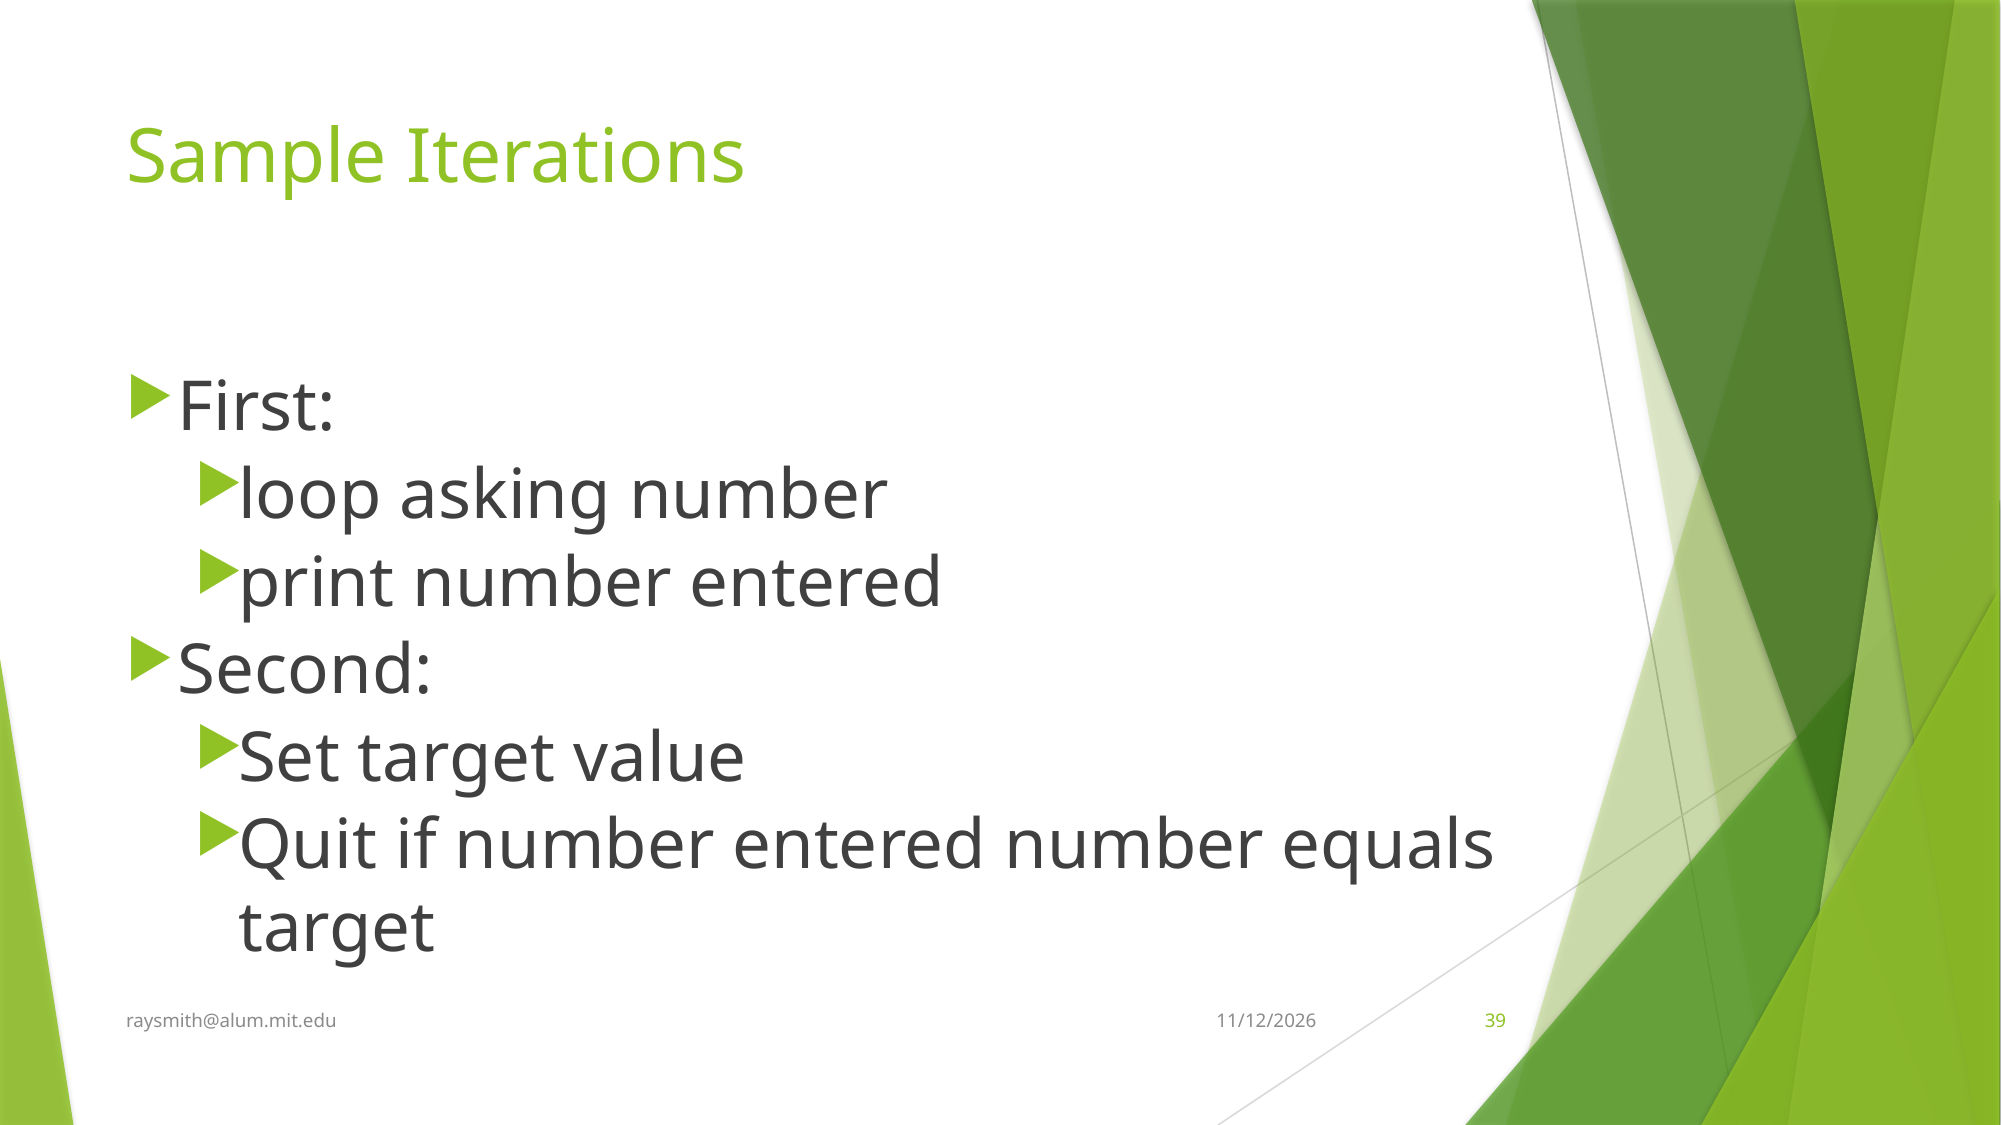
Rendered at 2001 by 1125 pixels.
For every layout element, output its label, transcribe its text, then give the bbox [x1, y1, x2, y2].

footer raysmith@alum.mit.edu [111, 991, 1145, 1051]
slide_number 39 [1409, 991, 1522, 1051]
list First: loop asking number print number entered Second: Set target value Quit if number entered number equals target [111, 354, 1522, 992]
title Sample Iterations [111, 99, 1522, 317]
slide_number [1181, 991, 1332, 1051]
